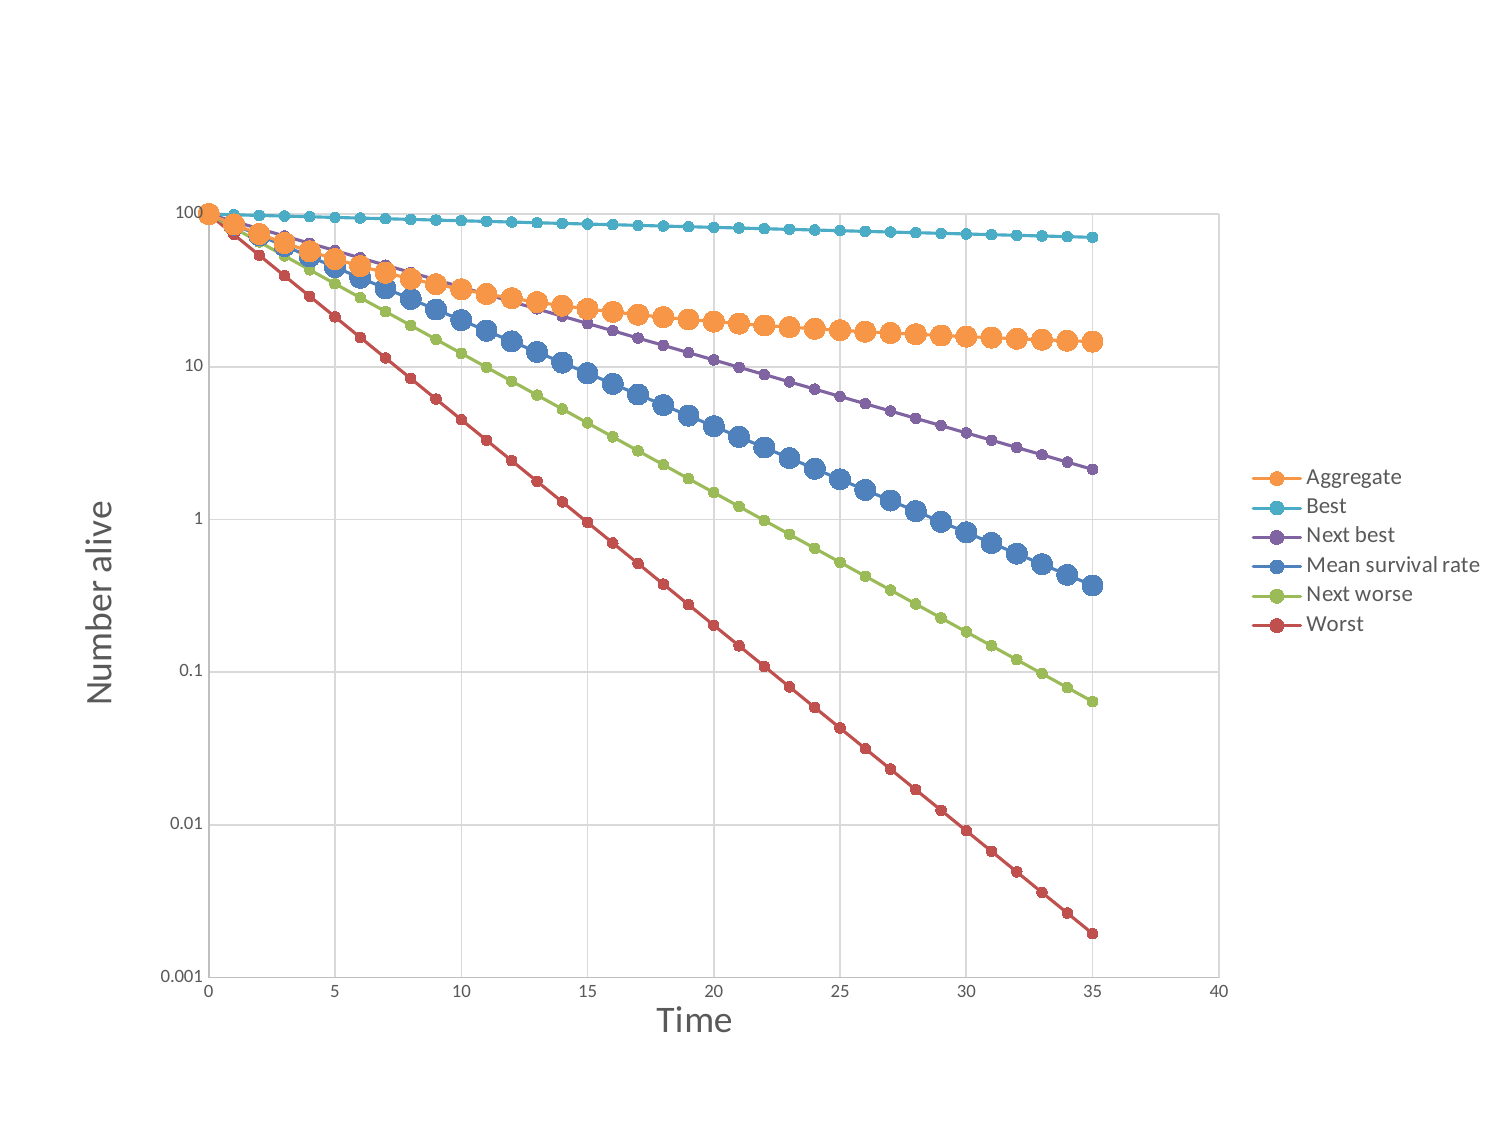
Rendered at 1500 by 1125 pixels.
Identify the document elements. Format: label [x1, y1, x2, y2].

chart [60, 51, 1500, 1053]
